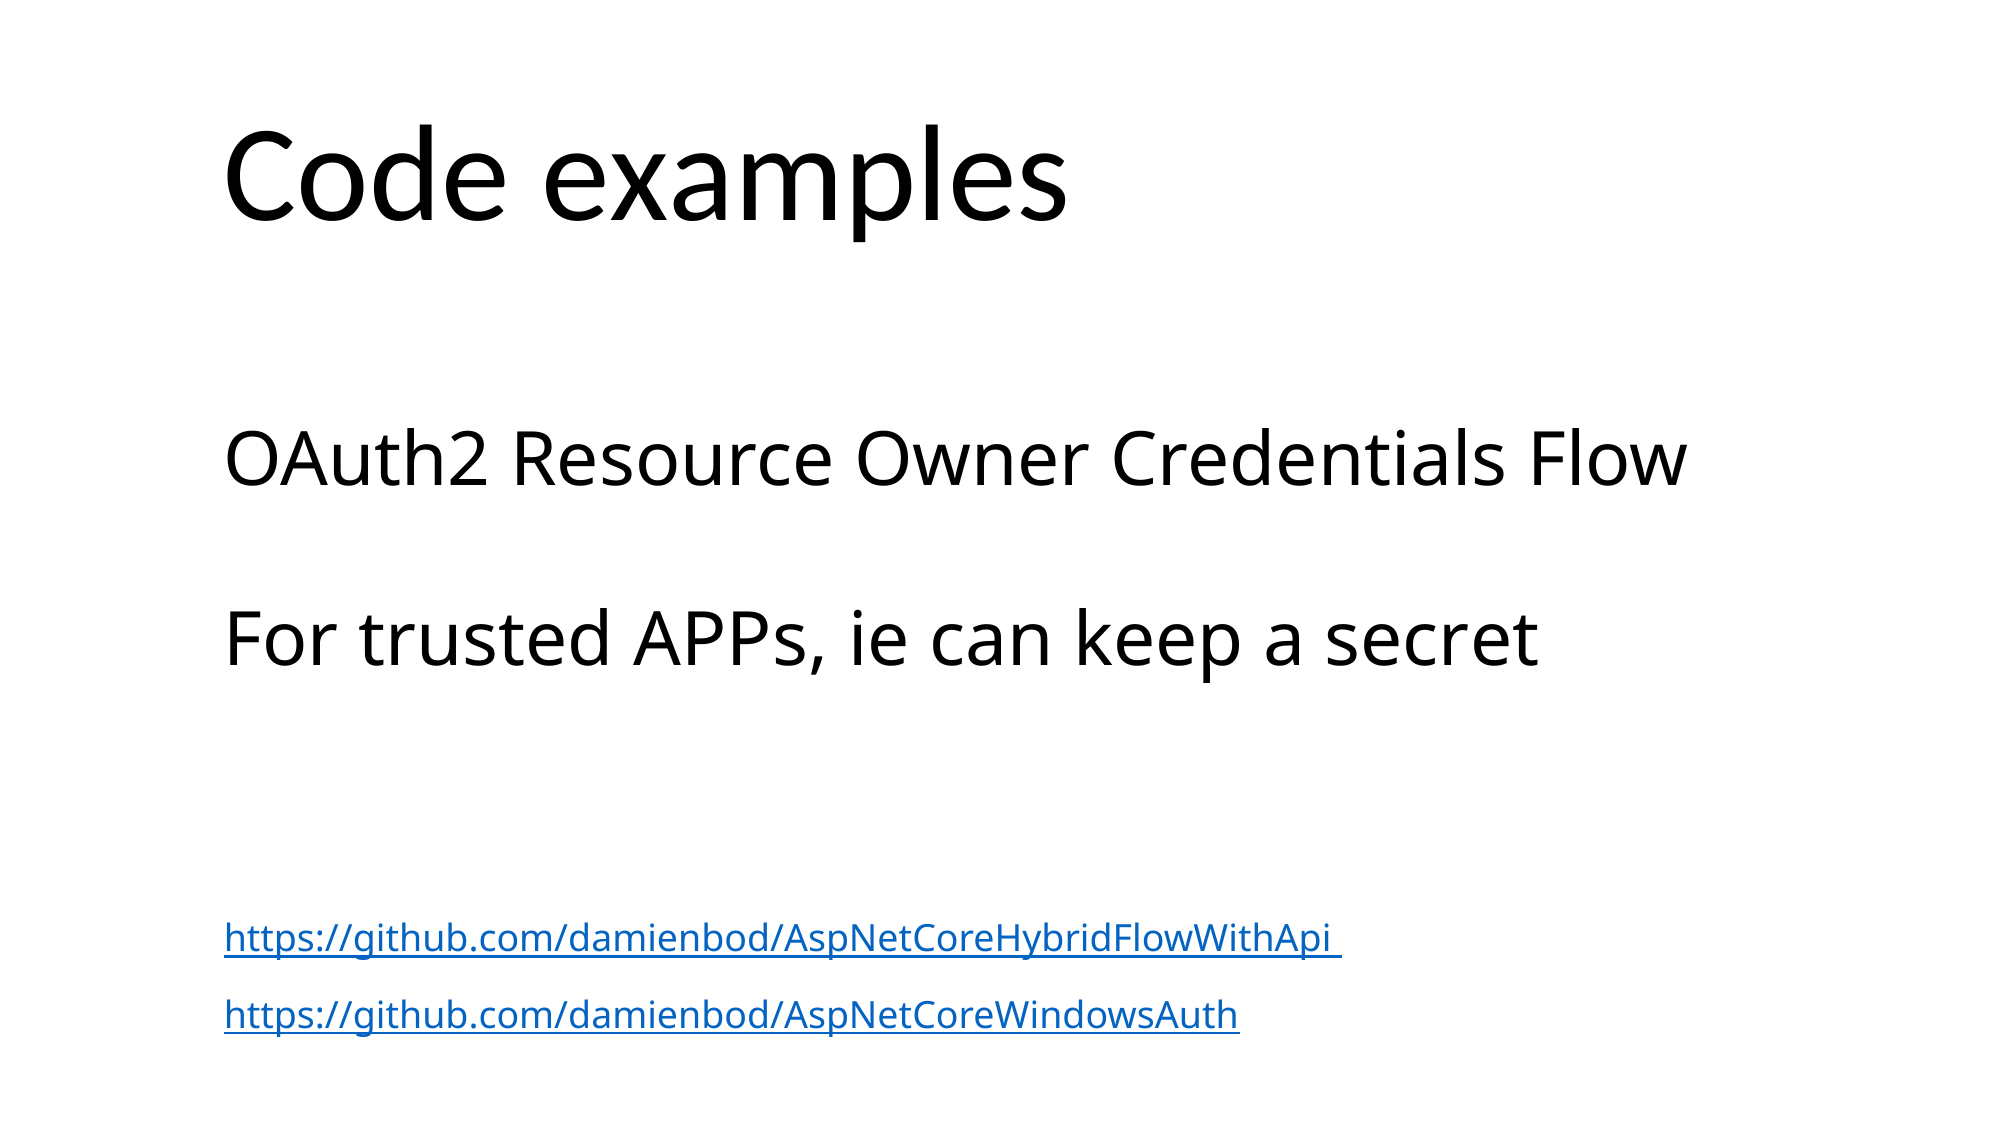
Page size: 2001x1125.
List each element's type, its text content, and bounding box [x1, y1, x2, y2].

title https://github.com/damienbod/AspNetCoreHybridFlowWithApi https://github.com/damienbod/AspNetCoreWindowsAuth [208, 860, 1764, 1071]
text_box Code examples [208, 75, 1224, 256]
text_box OAuth2 Resource Owner Credentials Flow For trusted APPs, ie can keep a secret [208, 402, 1940, 688]
